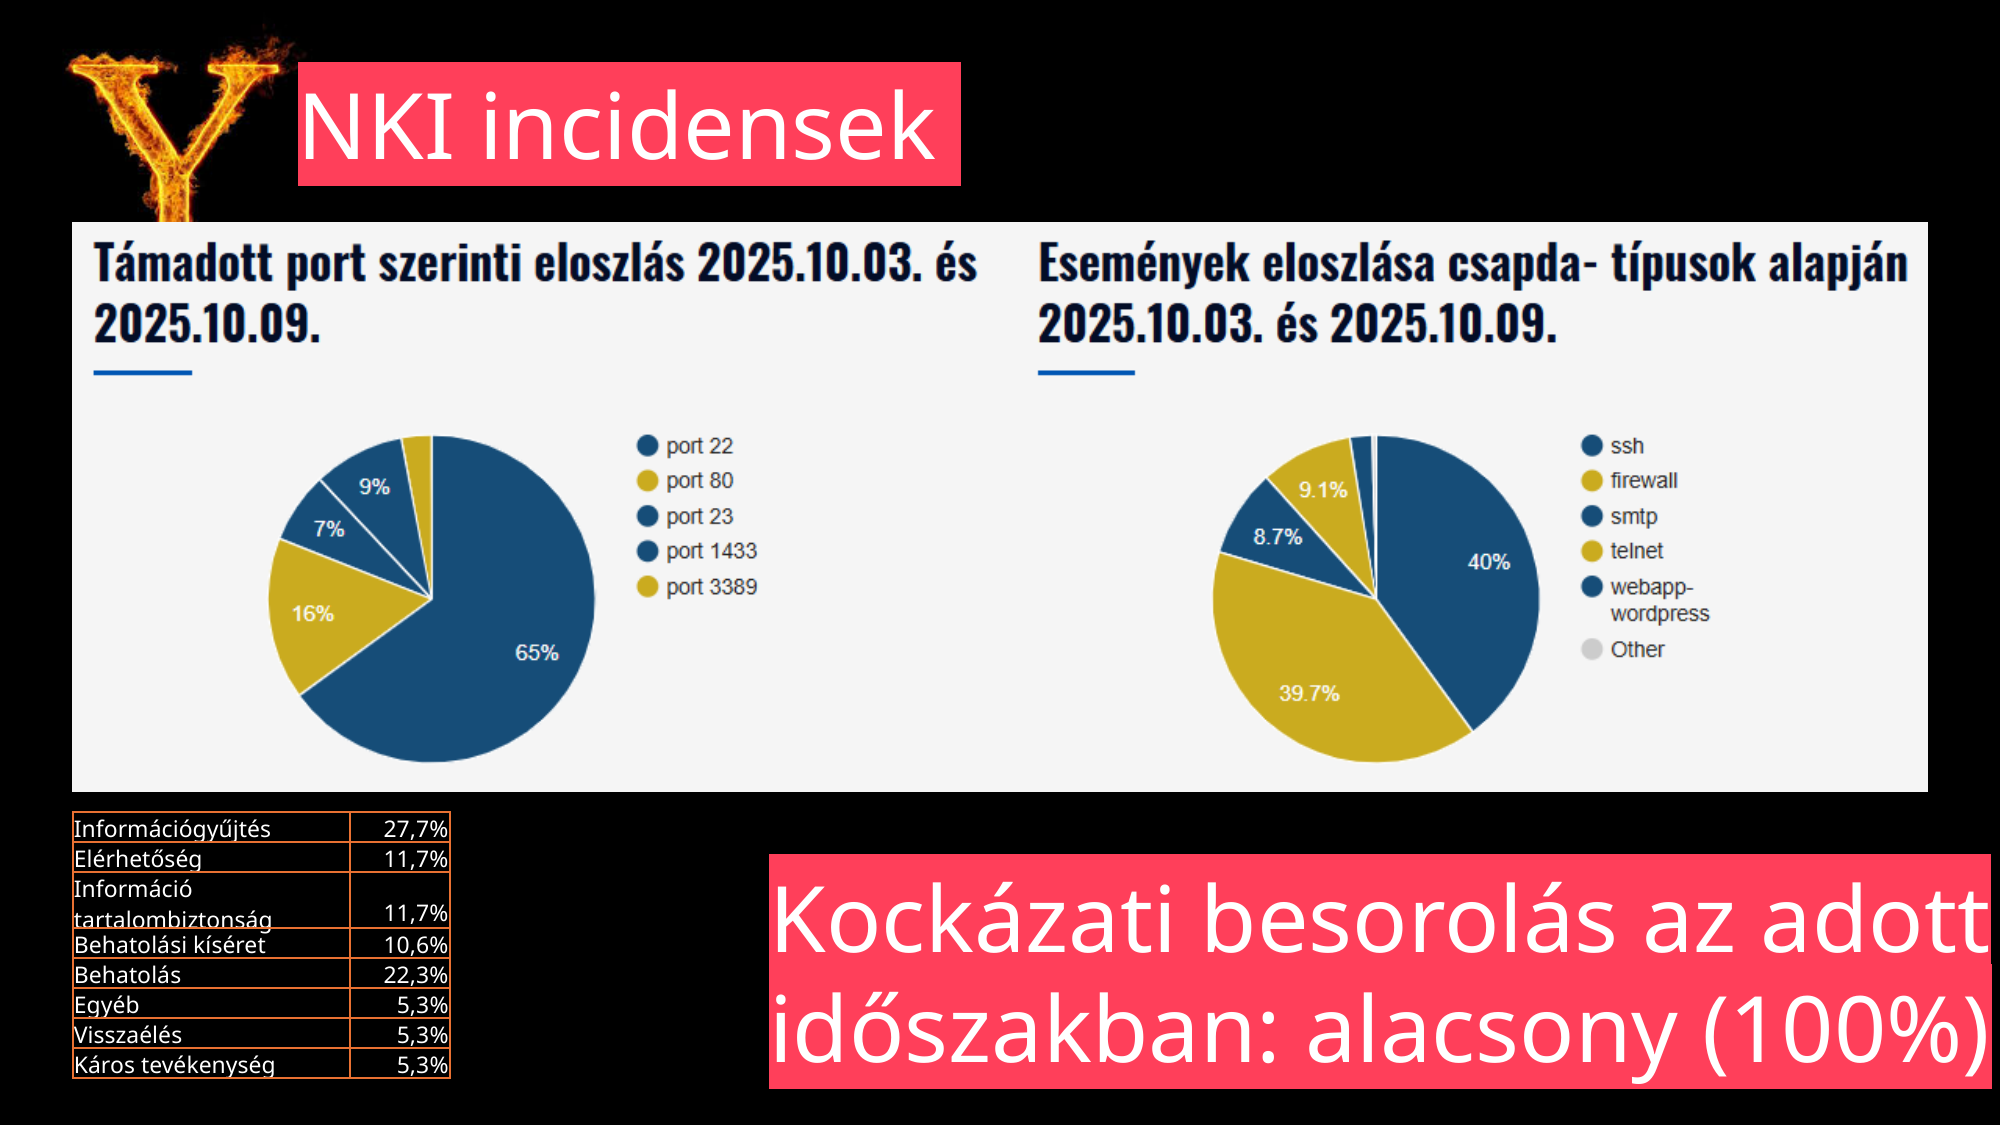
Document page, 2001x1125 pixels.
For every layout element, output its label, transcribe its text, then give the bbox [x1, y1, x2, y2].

table_cell 5,3% [351, 1049, 449, 1077]
table_cell Káros tevékenység [74, 1049, 349, 1077]
table_cell 11,7% [351, 843, 449, 871]
table_cell 22,3% [351, 959, 449, 987]
table_cell 5,3% [351, 1019, 449, 1047]
table_cell Egyéb [74, 989, 349, 1017]
text_box NKI incidensek [353, 60, 976, 186]
table_cell 10,6% [351, 929, 449, 957]
table_cell 5,3% [351, 989, 449, 1017]
table_cell Információ tartalombiztonság [74, 873, 349, 927]
table_cell Elérhetőség [74, 843, 349, 871]
table_header Információgyűjtés [74, 813, 349, 841]
table_cell Visszaélés [74, 1019, 349, 1047]
table_cell Behatolás [74, 959, 349, 987]
table_header 27,7% [351, 813, 449, 841]
table_cell 11,7% [351, 873, 449, 927]
table_cell Behatolási kíséret [74, 929, 349, 957]
picture [0, 0, 1928, 792]
text_box Kockázati besorolás az adott időszakban: alacsony (100%) [754, 852, 2000, 1088]
